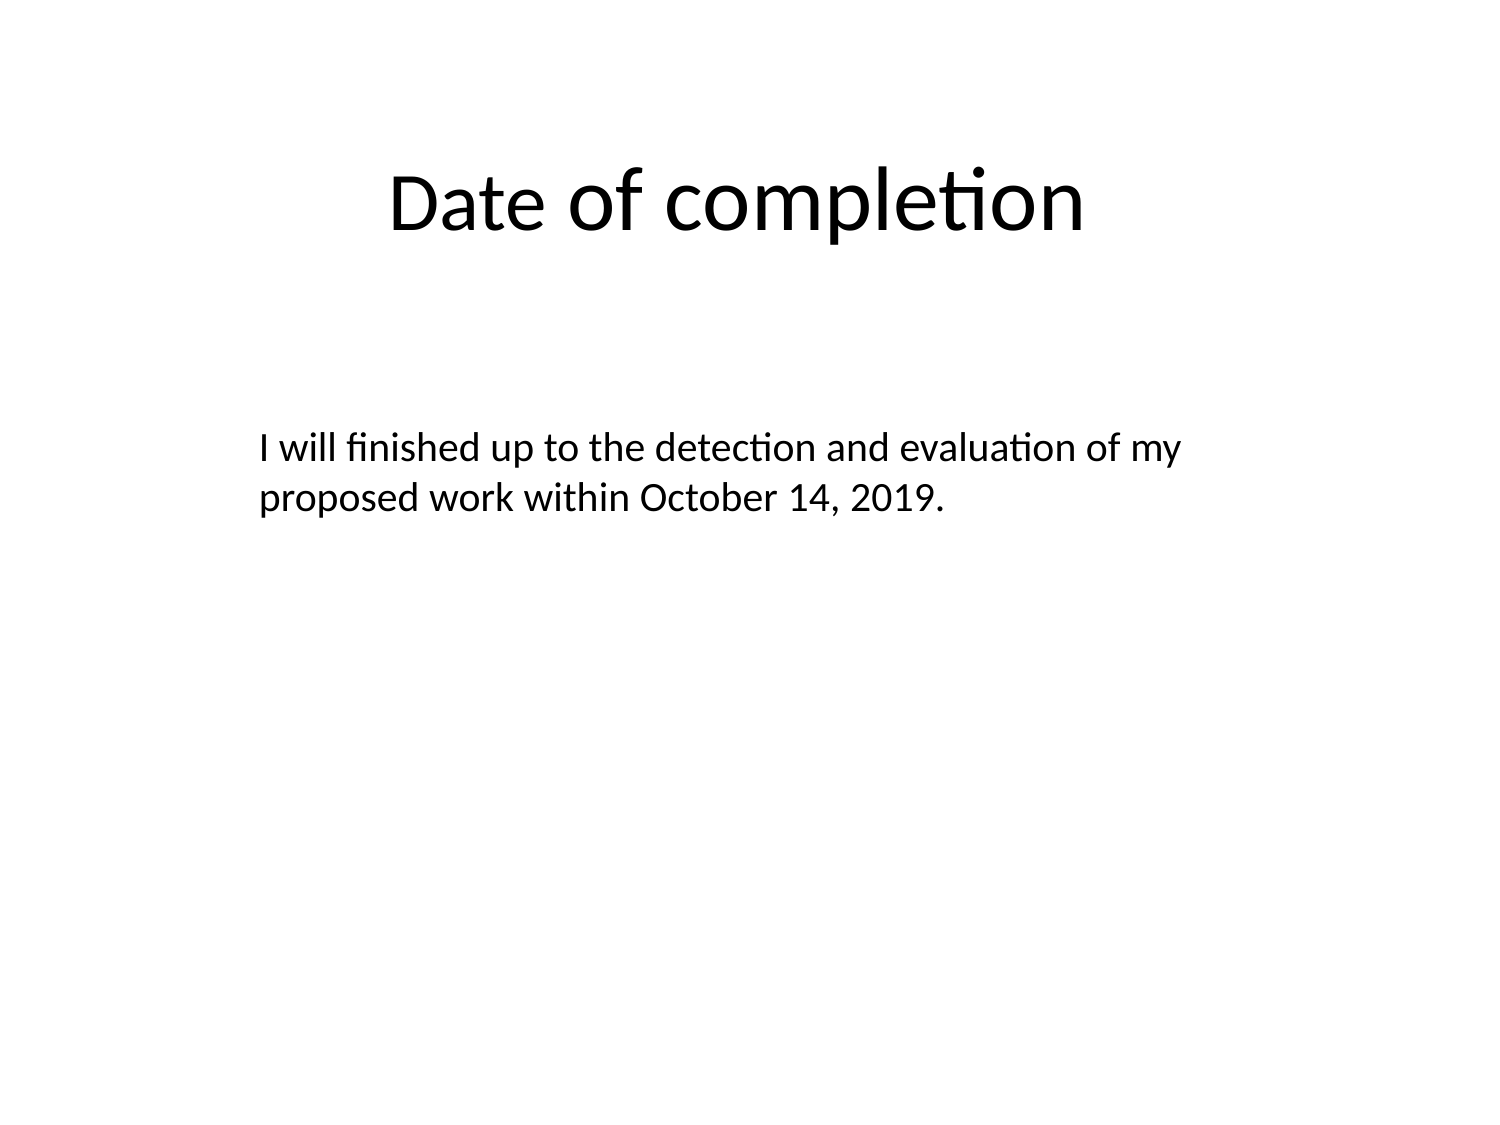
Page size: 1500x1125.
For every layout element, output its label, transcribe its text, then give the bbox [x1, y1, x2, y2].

title Date of completion [62, 99, 1413, 288]
list I will finished up to the detection and evaluation of my proposed work within October 14, 2019. [243, 412, 1257, 900]
